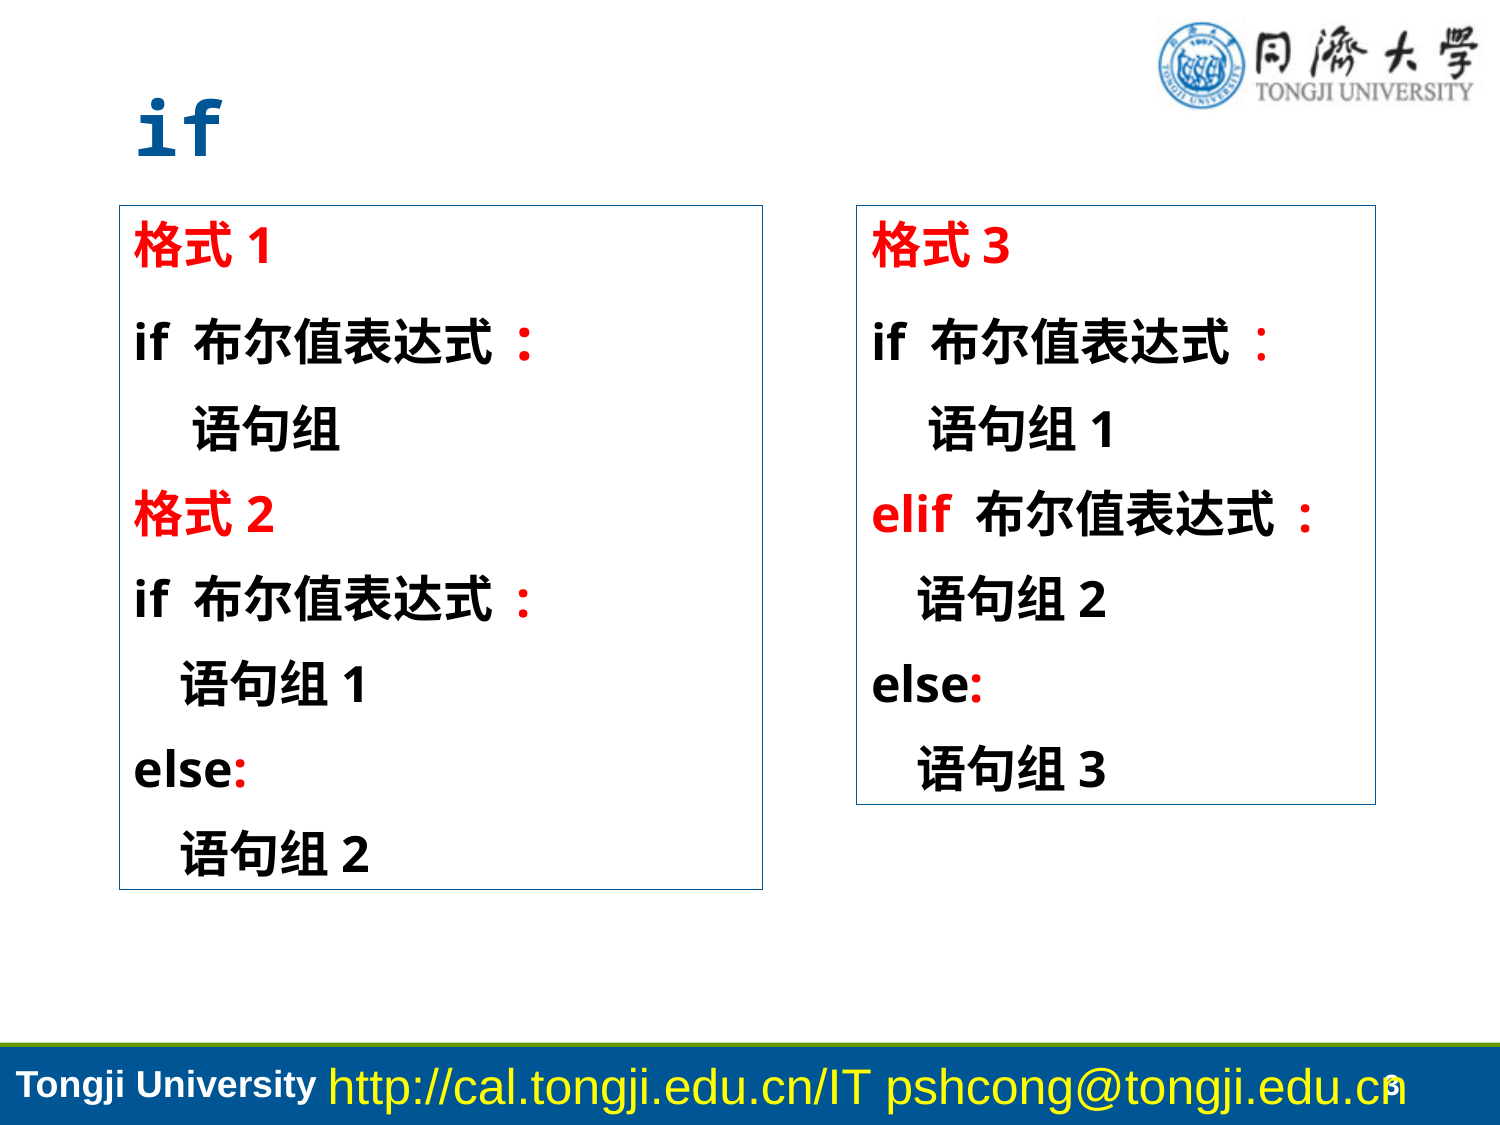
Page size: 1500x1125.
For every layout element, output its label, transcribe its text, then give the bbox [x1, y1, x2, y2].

title if [119, 30, 1425, 181]
text_box 格式3 if 布尔值表达式 : 语句组1 elif 布尔值表达式 : 语句组2 else: 语句组3 [856, 205, 1376, 805]
picture [1145, 19, 1495, 113]
text_box 格式1 if 布尔值表达式 : 语句组 格式2 if 布尔值表达式 : 语句组1 else: 语句组2 [119, 205, 763, 890]
